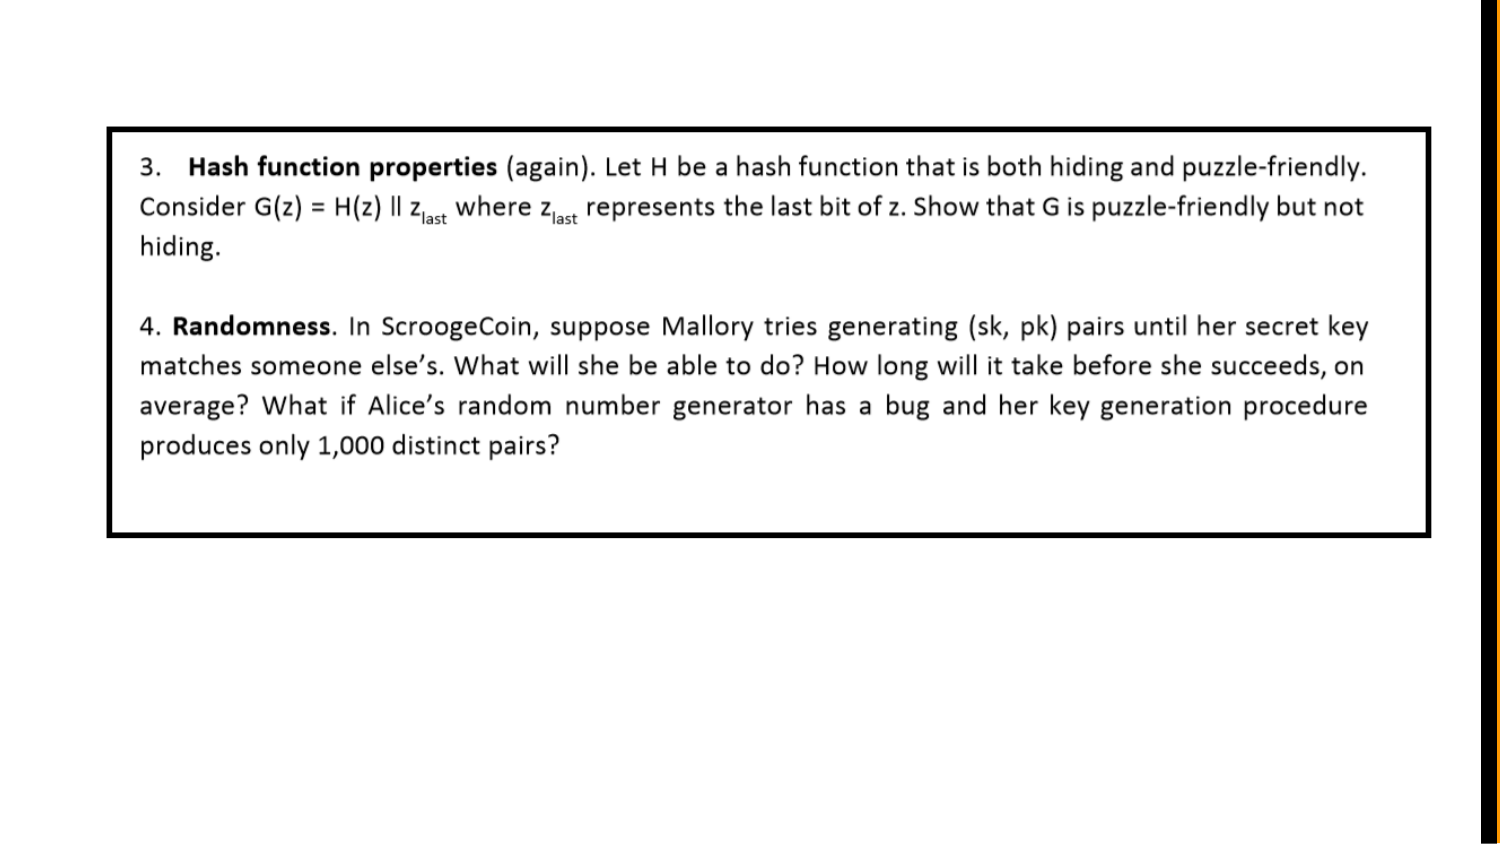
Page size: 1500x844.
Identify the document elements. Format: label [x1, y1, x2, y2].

picture [74, 103, 1463, 580]
